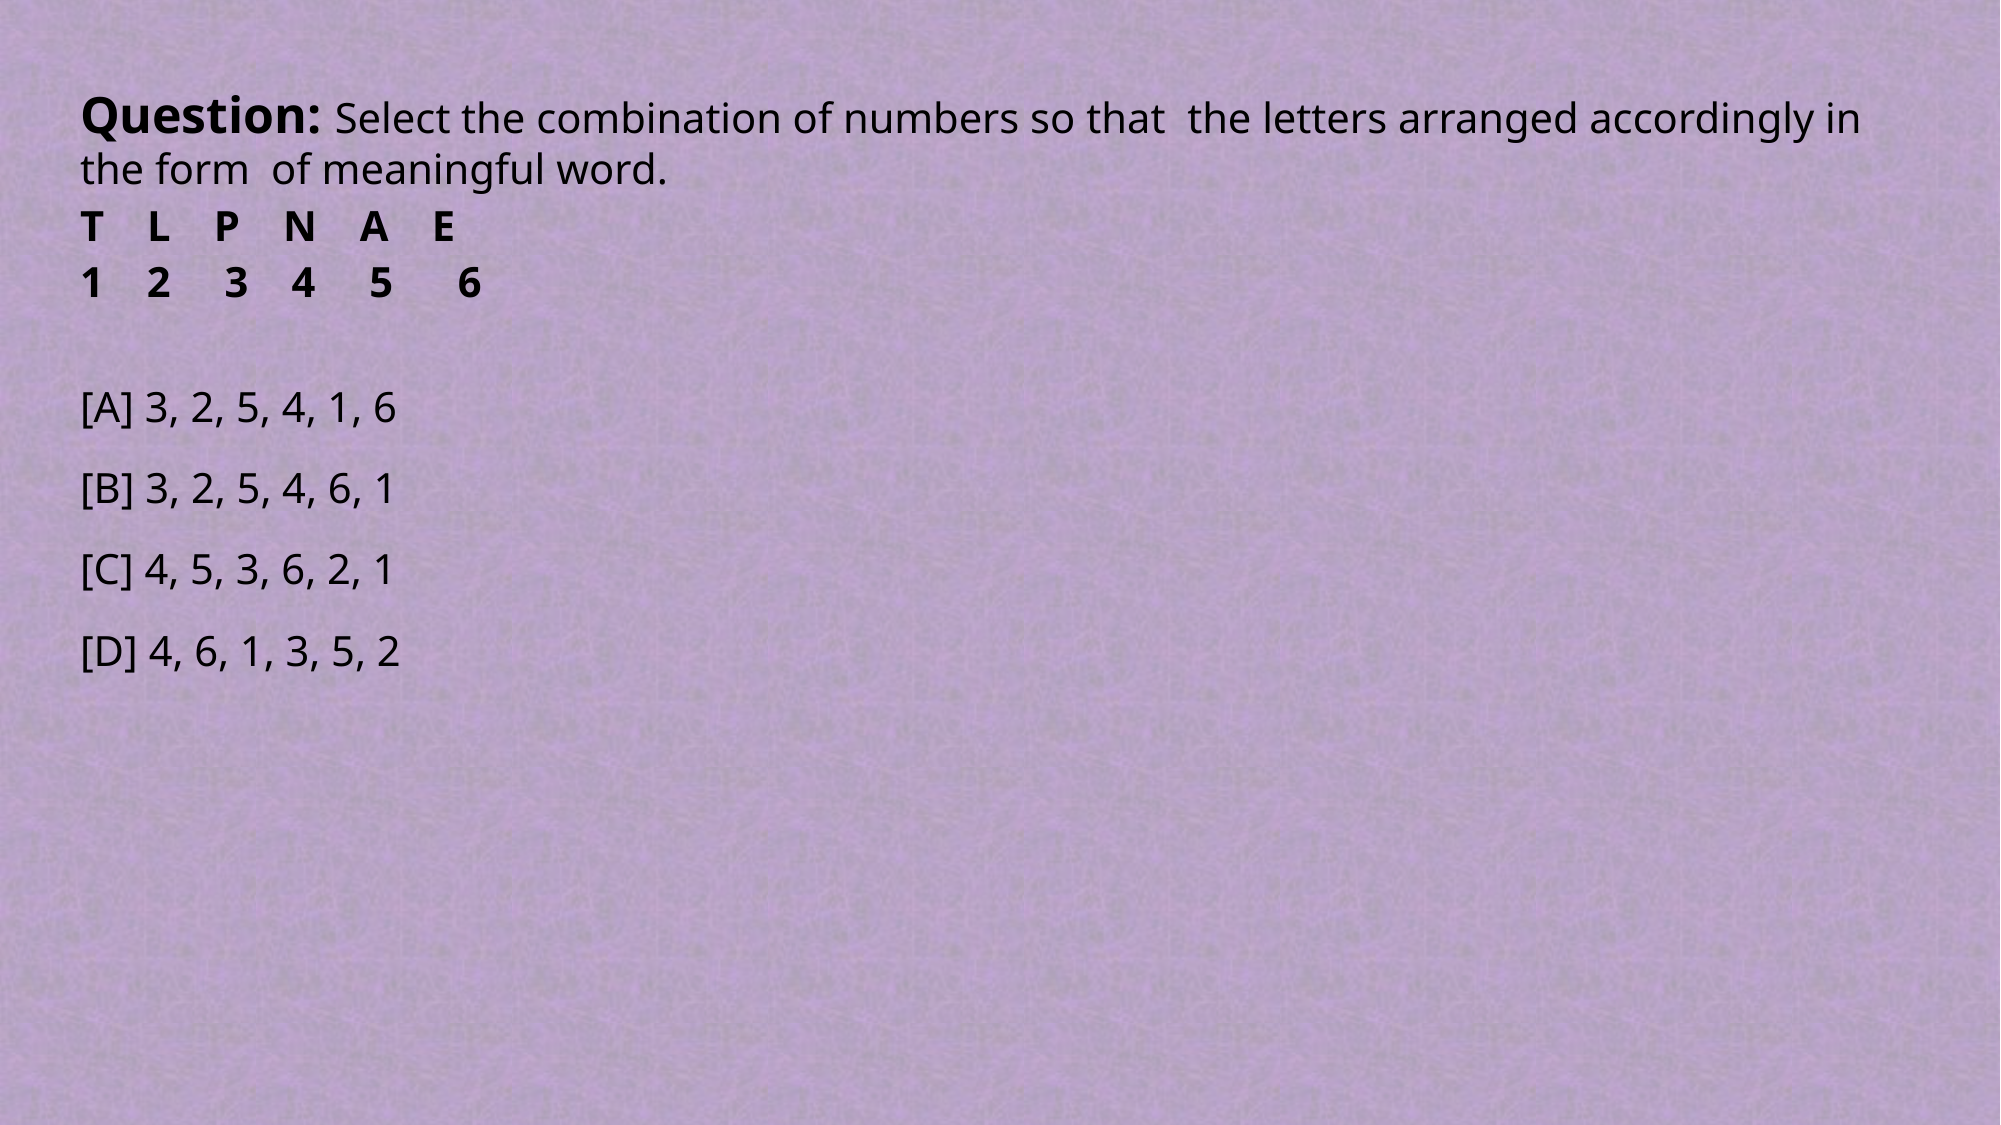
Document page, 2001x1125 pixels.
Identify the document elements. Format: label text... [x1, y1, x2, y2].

text_box Question: Select the combination of numbers so that the letters arranged accordingly in the form of meaningful word. T L P N A E 1 2 3 4 5 6 [A] 3, 2, 5, 4, 1, 6 [B] 3, 2, 5, 4, 6, 1 [C] 4, 5, 3, 6, 2, 1 [D] 4, 6, 1, 3, 5, 2 [63, 75, 1938, 682]
